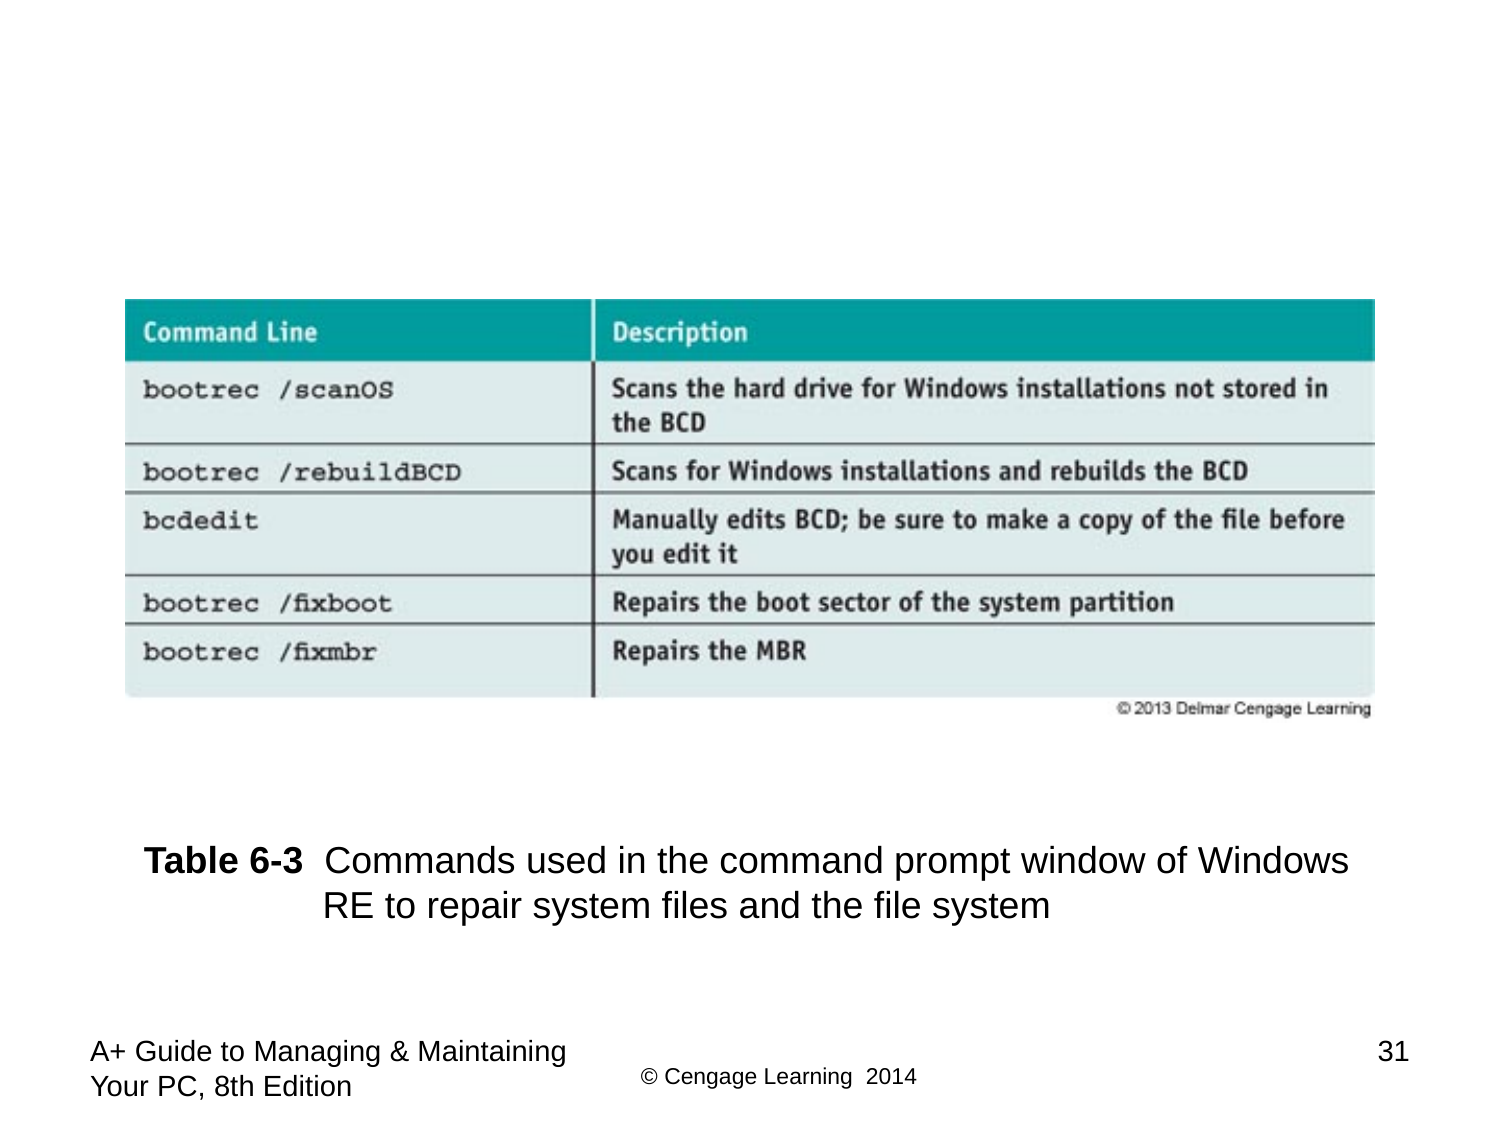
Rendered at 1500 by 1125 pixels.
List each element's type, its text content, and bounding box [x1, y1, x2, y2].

text_box Table 6-3 Commands used in the command prompt window of Windows RE to repair system files and the file system [129, 828, 1365, 934]
footer A+ Guide to Managing & Maintaining Your PC, 8th Edition [74, 1024, 588, 1103]
slide_number 31 [1074, 1024, 1426, 1103]
picture [124, 299, 1376, 724]
